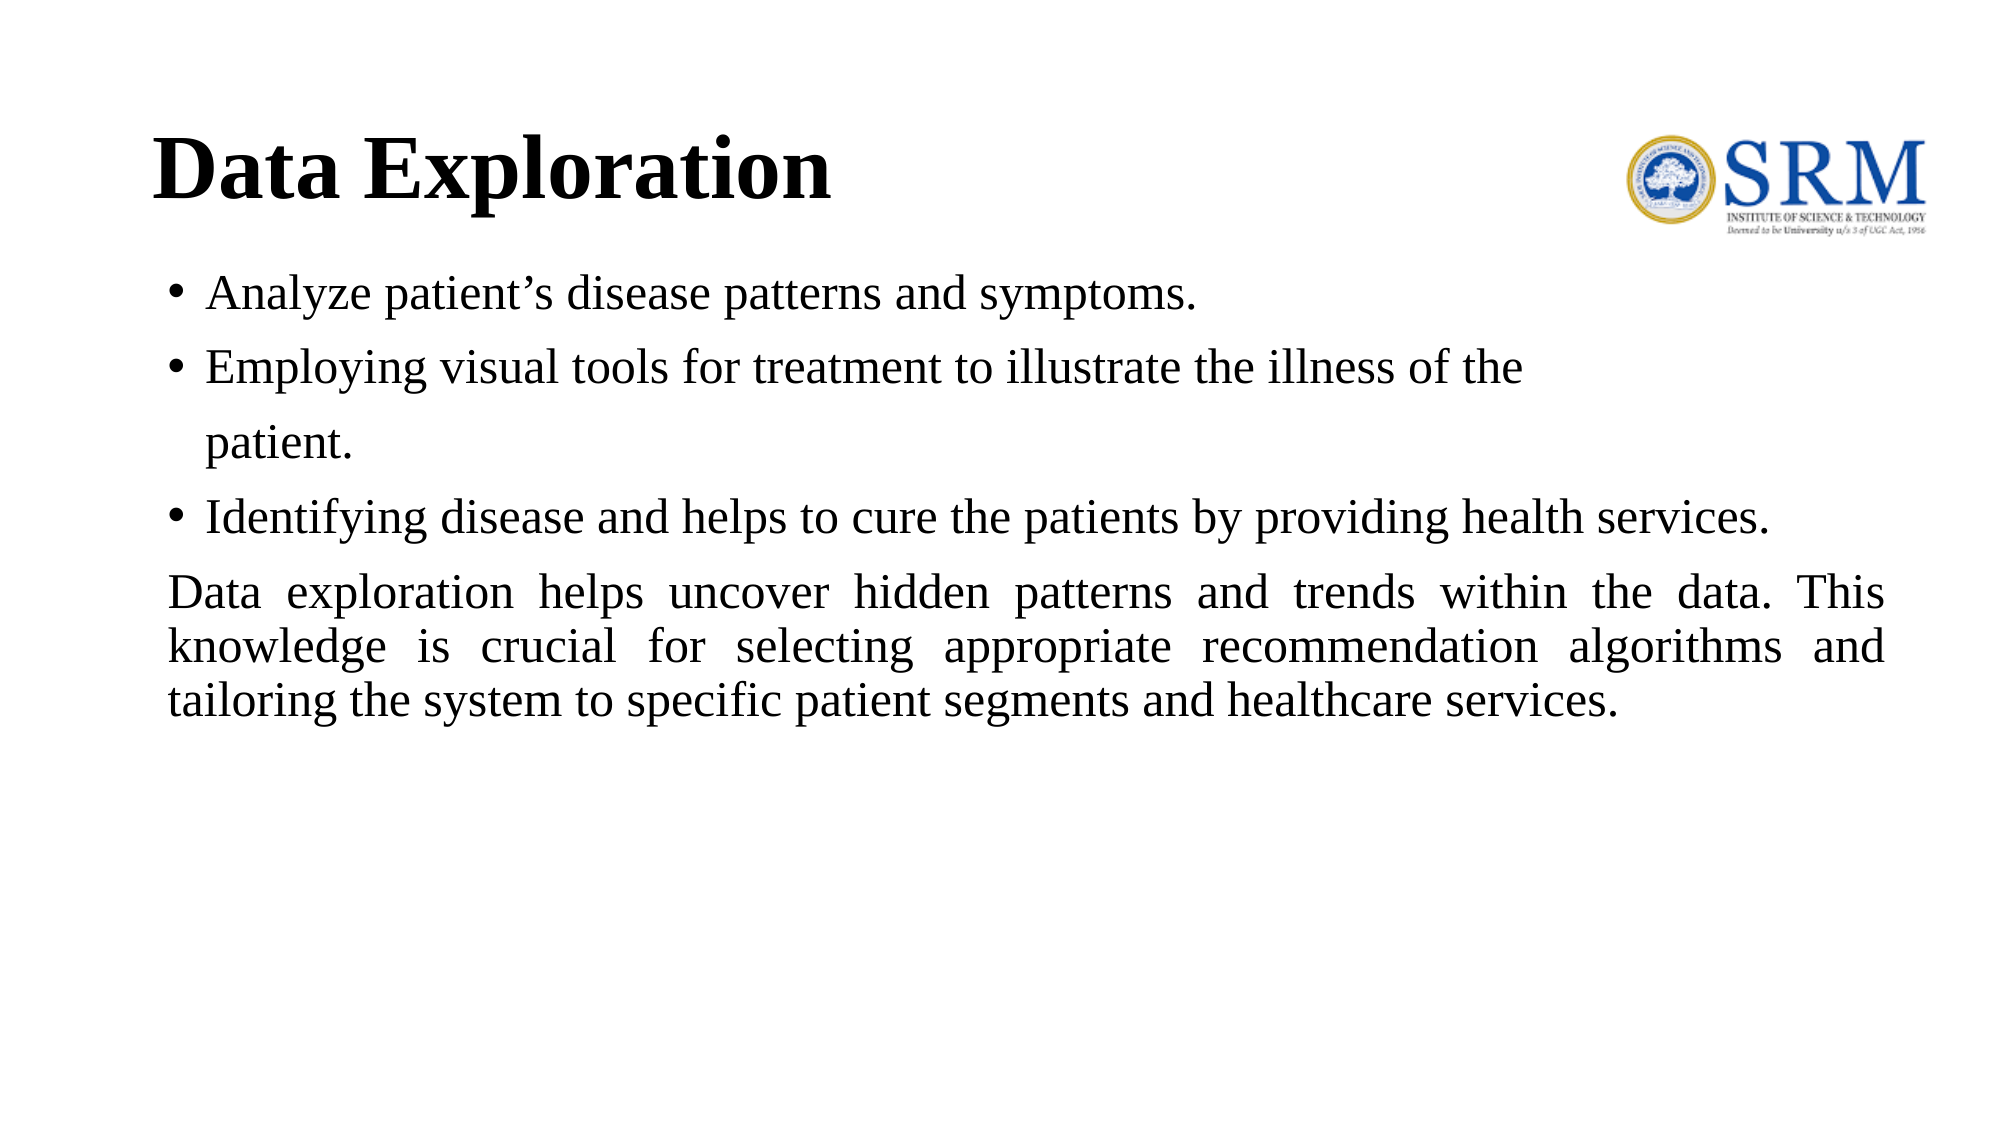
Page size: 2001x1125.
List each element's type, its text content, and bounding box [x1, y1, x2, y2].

title Data Exploration [137, 59, 1600, 278]
picture [1600, 10, 1953, 362]
list Analyze patient’s disease patterns and symptoms. Employing visual tools for treatment to illustrate the illness of the patient. Identifying disease and helps to cure the patients by providing health services. Data exploration helps uncover hidden patterns and trends within the data. This knowledge is crucial for selecting appropriate recommendation algorithms and tailoring the system to specific patient segments and healthcare services. [152, 258, 1902, 1040]
